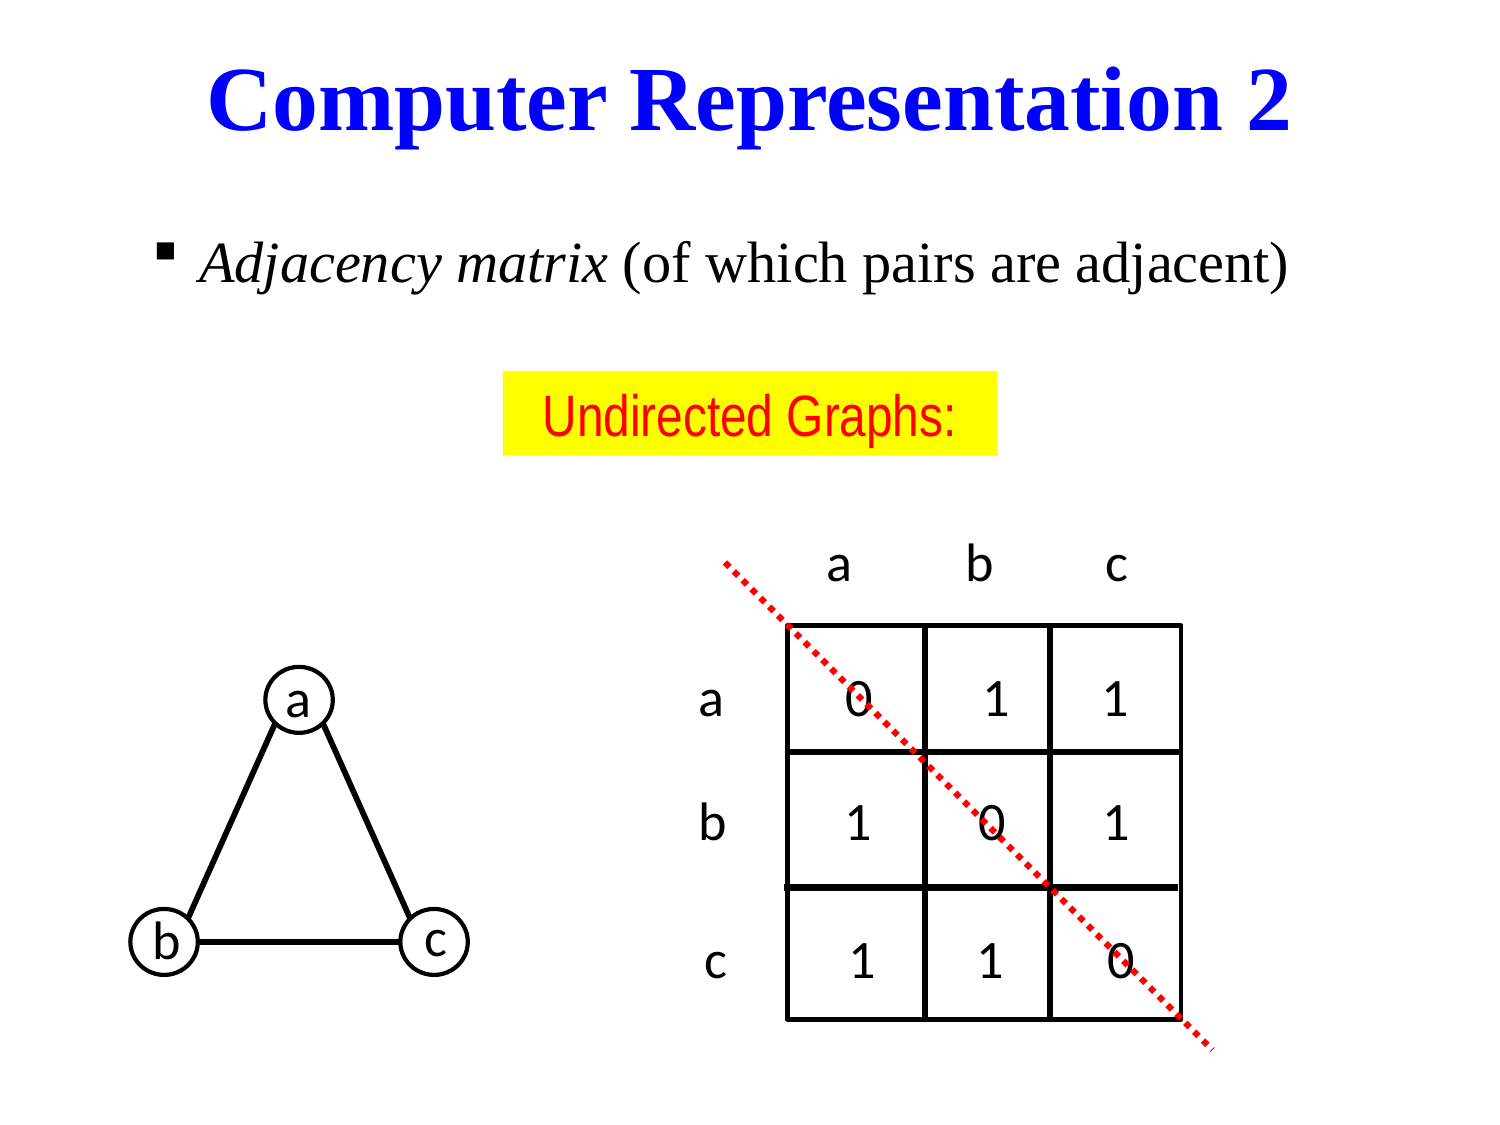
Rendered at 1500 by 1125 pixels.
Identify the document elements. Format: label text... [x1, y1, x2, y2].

text_box [263, 679, 270, 721]
text_box [196, 926, 200, 945]
text_box [398, 919, 409, 967]
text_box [268, 777, 465, 865]
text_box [724, 562, 1213, 1051]
text_box a [812, 519, 868, 560]
text_box b [683, 779, 719, 859]
text_box [326, 676, 335, 723]
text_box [133, 777, 266, 865]
text_box a [684, 654, 719, 735]
text_box c [409, 894, 462, 975]
text_box [462, 920, 470, 964]
text_box b [137, 898, 196, 978]
list Many representations with pros/cons Adjacency matrix (of which pairs are adjacent) [62, 125, 1413, 358]
text_box a [270, 655, 326, 736]
text_box c [689, 916, 719, 997]
text_box b [950, 519, 1009, 560]
text_box c [1091, 519, 1144, 560]
text_box [128, 919, 137, 965]
title Computer Representation 2 [75, 0, 1425, 188]
text_box Undirected Graphs: [502, 370, 997, 456]
